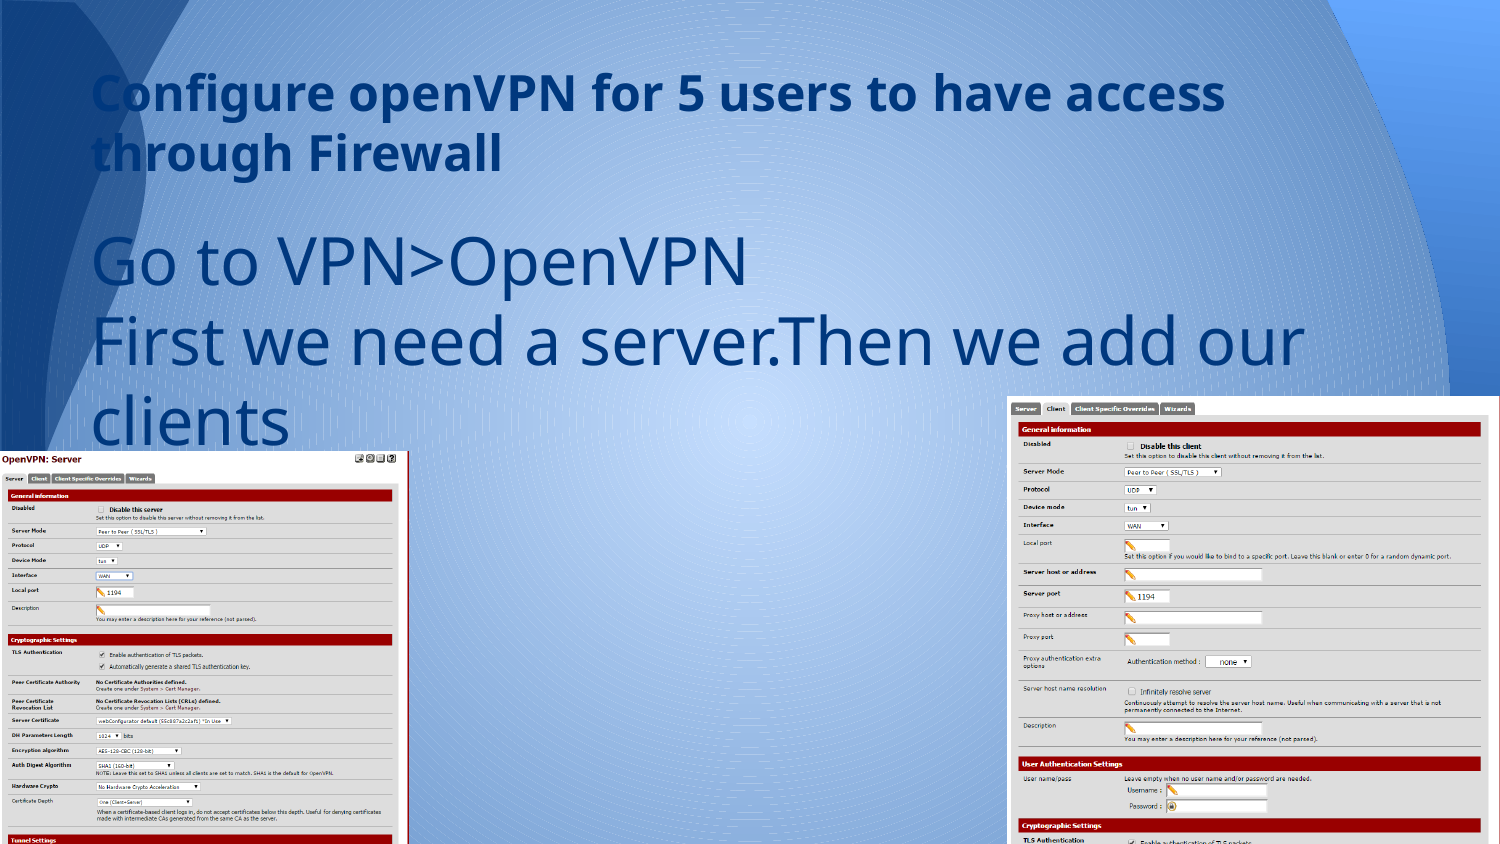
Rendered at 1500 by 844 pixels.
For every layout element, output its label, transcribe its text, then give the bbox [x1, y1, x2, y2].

list Go to VPN>OpenVPN First we need a server.Then we add our clients [75, 204, 1425, 800]
picture [0, 451, 410, 844]
title Configure openVPN for 5 users to have access through Firewall [75, 33, 1425, 197]
picture [1006, 396, 1500, 844]
